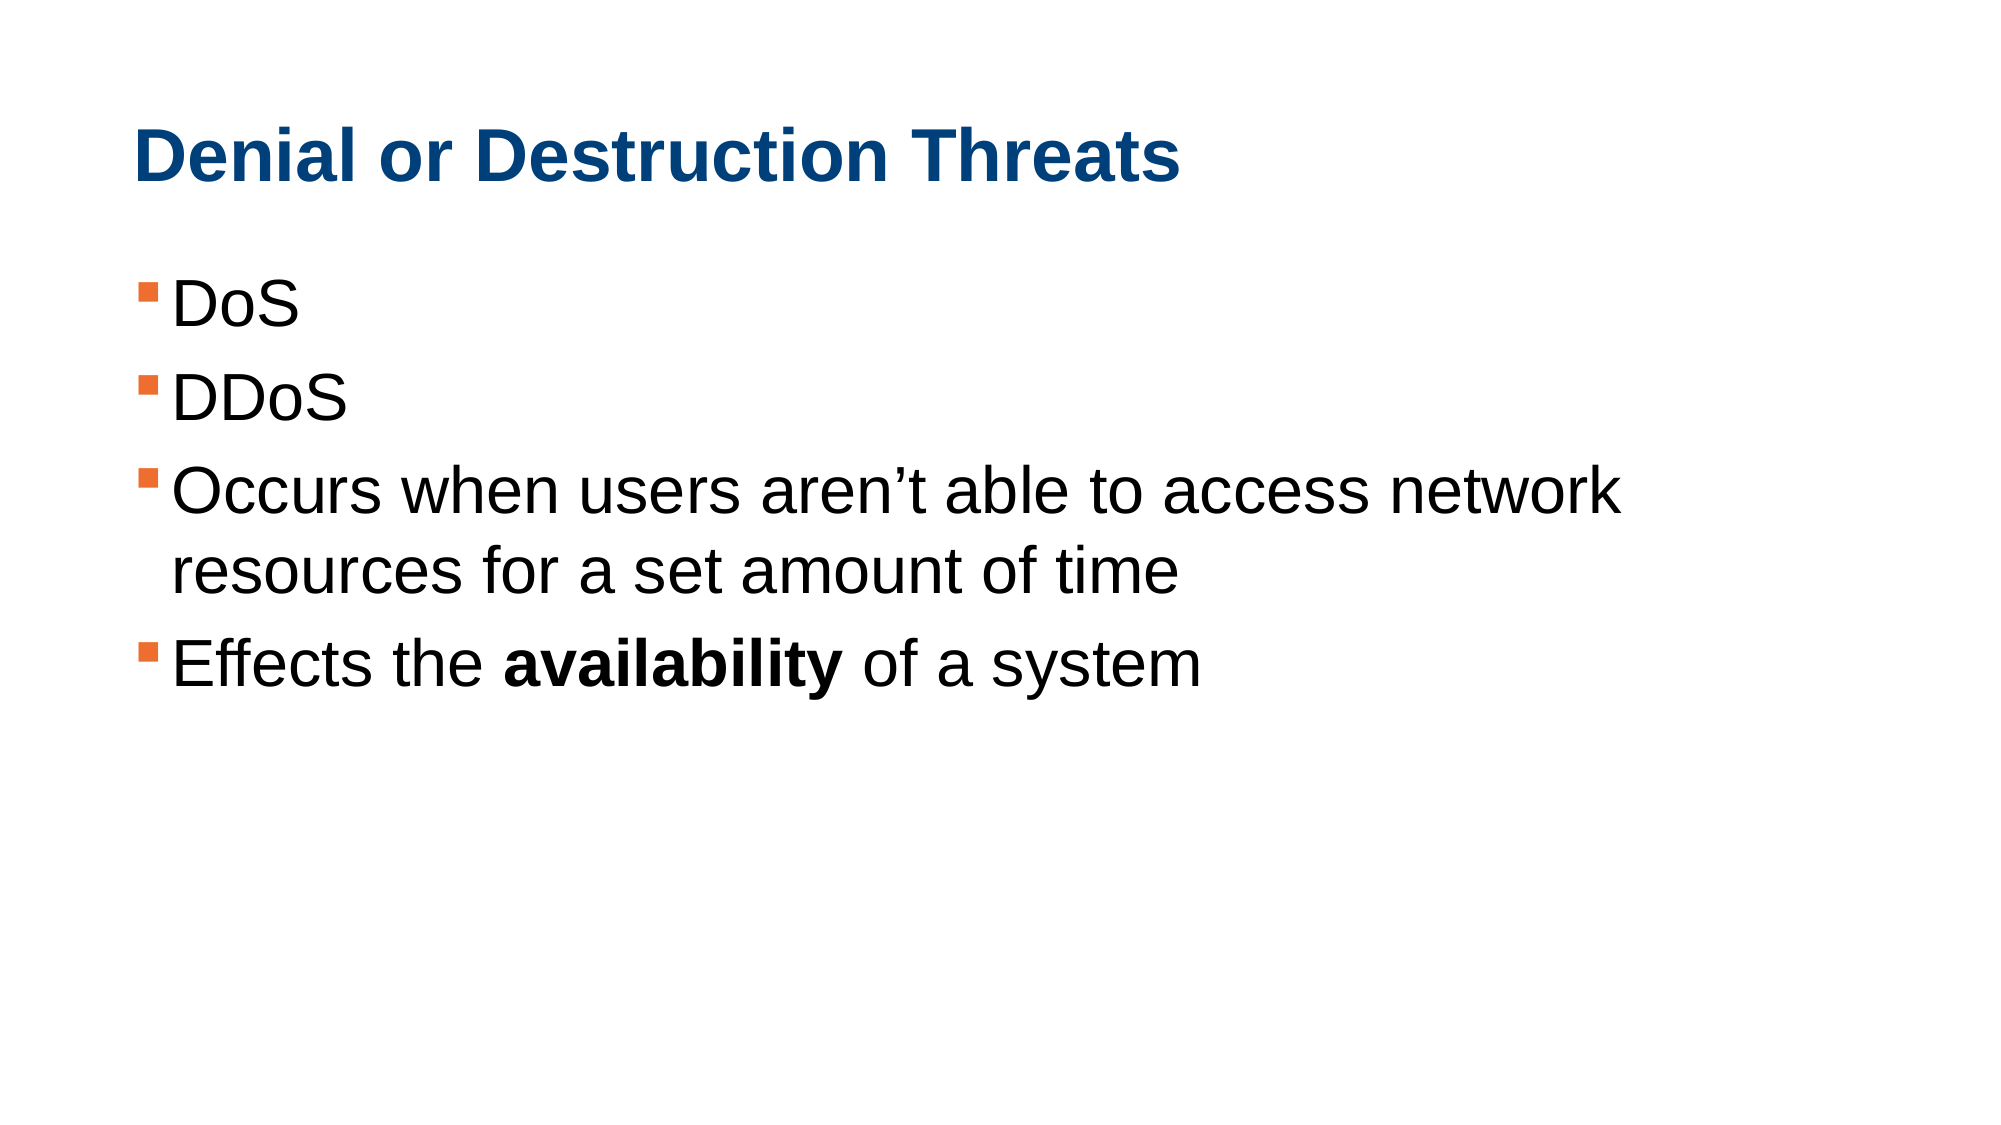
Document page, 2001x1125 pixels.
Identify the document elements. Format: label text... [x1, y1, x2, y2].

list DoS DDoS Occurs when users aren’t able to access network resources for a set amount of time Effects the availability of a system [117, 252, 1934, 976]
title Denial or Destruction Threats [117, 49, 1934, 252]
